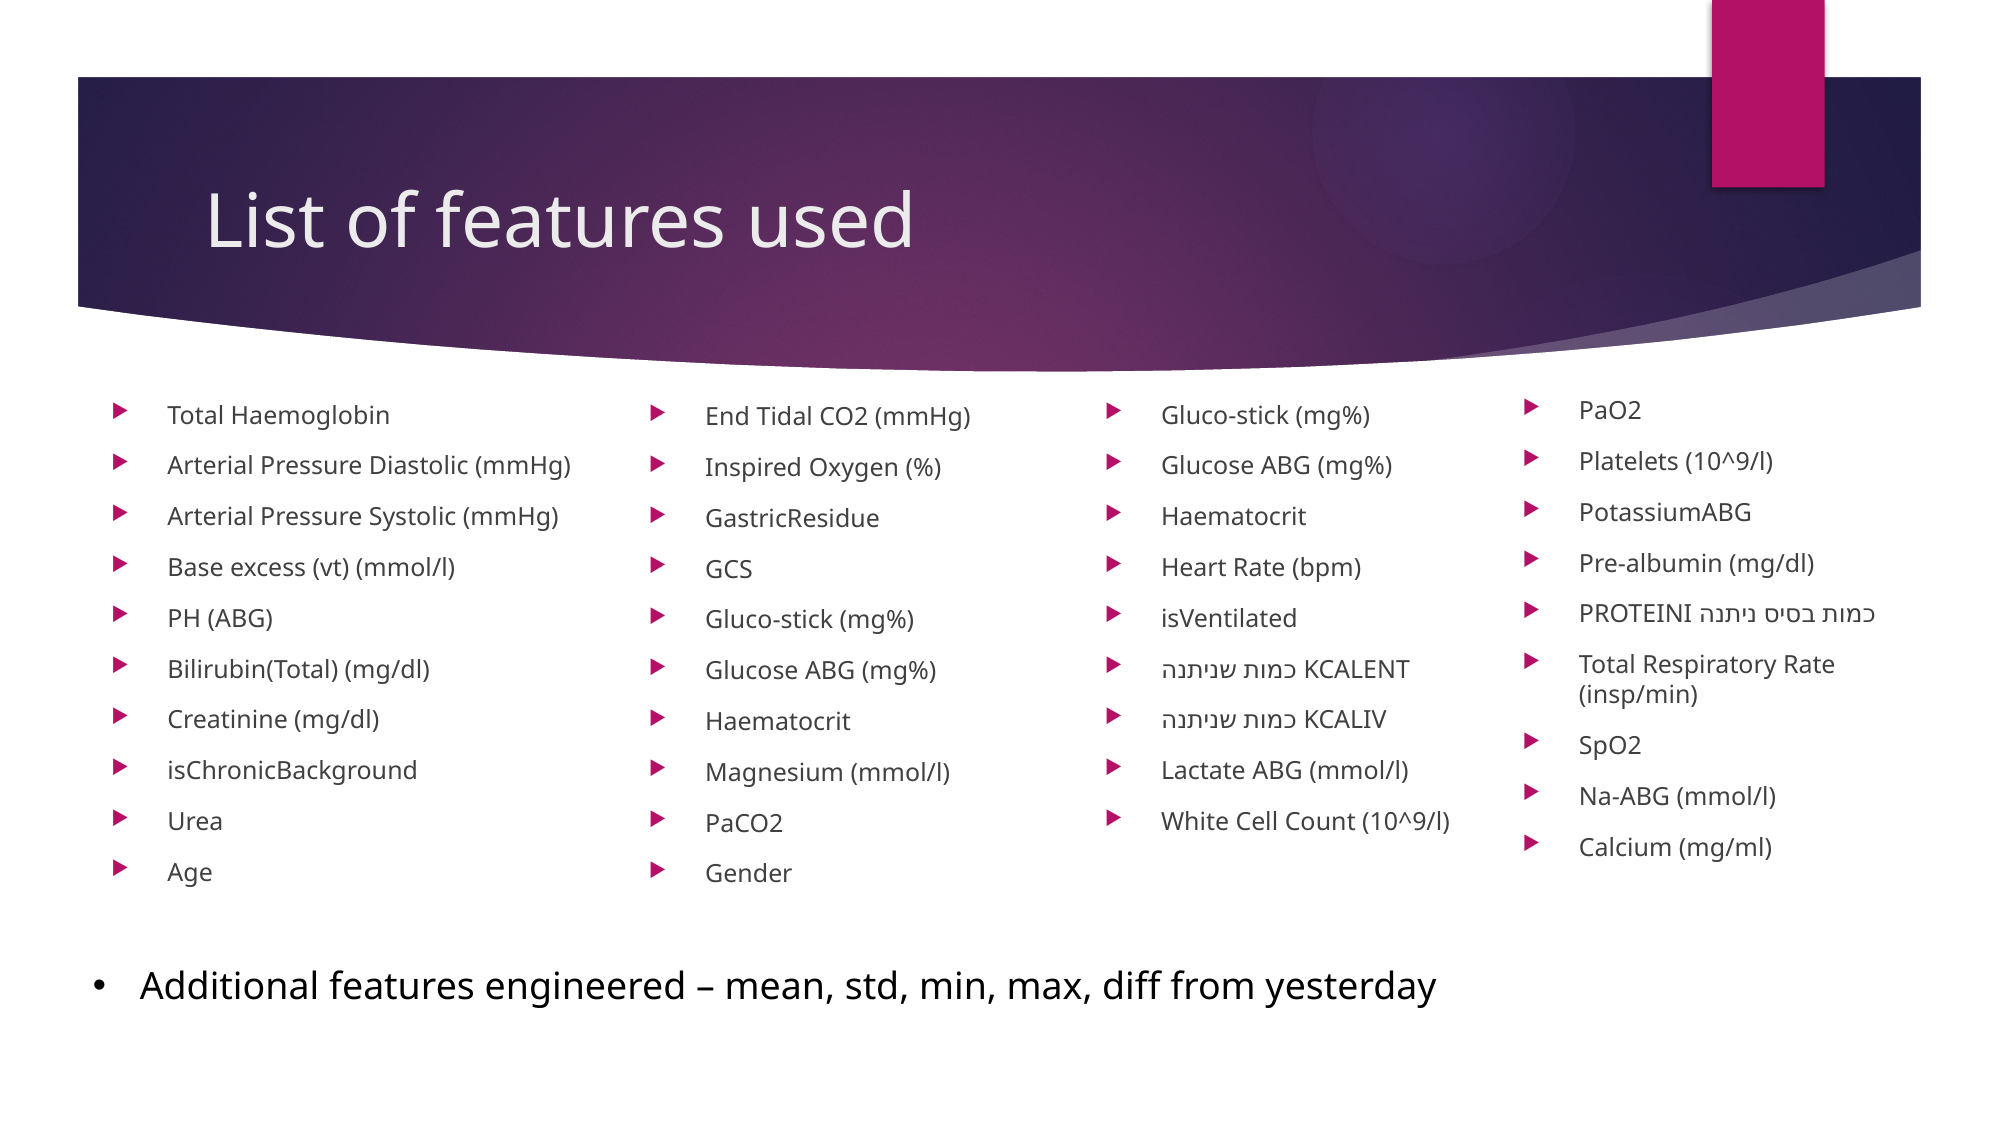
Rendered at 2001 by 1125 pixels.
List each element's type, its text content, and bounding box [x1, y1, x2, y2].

text_box Additional features engineered – mean, std, min, max, diff from yesterday [78, 954, 1850, 1015]
title List of features used [189, 159, 1627, 276]
text_box End Tidal CO2 (mmHg) Inspired Oxygen (%) GastricResidue GCS Gluco-stick (mg%) Glucose ABG (mg%) Haematocrit Magnesium (mmol/l) PaCO2 Gender [634, 393, 1052, 896]
text_box Gluco-stick (mg%) Glucose ABG (mg%) Haematocrit Heart Rate (bpm) isVentilated כמות שניתנה KCALENT כמות שניתנה KCALIV Lactate ABG (mmol/l) White Cell Count (10^9/l) [1090, 391, 1508, 945]
list Total Haemoglobin Arterial Pressure Diastolic (mmHg) Arterial Pressure Systolic (mmHg) Base excess (vt) (mmol/l) PH (ABG) Bilirubin(Total) (mg/dl) Creatinine (mg/dl) isChronicBackground Urea Age [96, 391, 787, 831]
text_box PaO2 Platelets (10^9/l) PotassiumABG Pre-albumin (mg/dl) PROTEINI כמות בסיס ניתנה Total Respiratory Rate (insp/min) SpO2 Na-ABG (mmol/l) Calcium (mg/ml) [1507, 387, 1926, 920]
